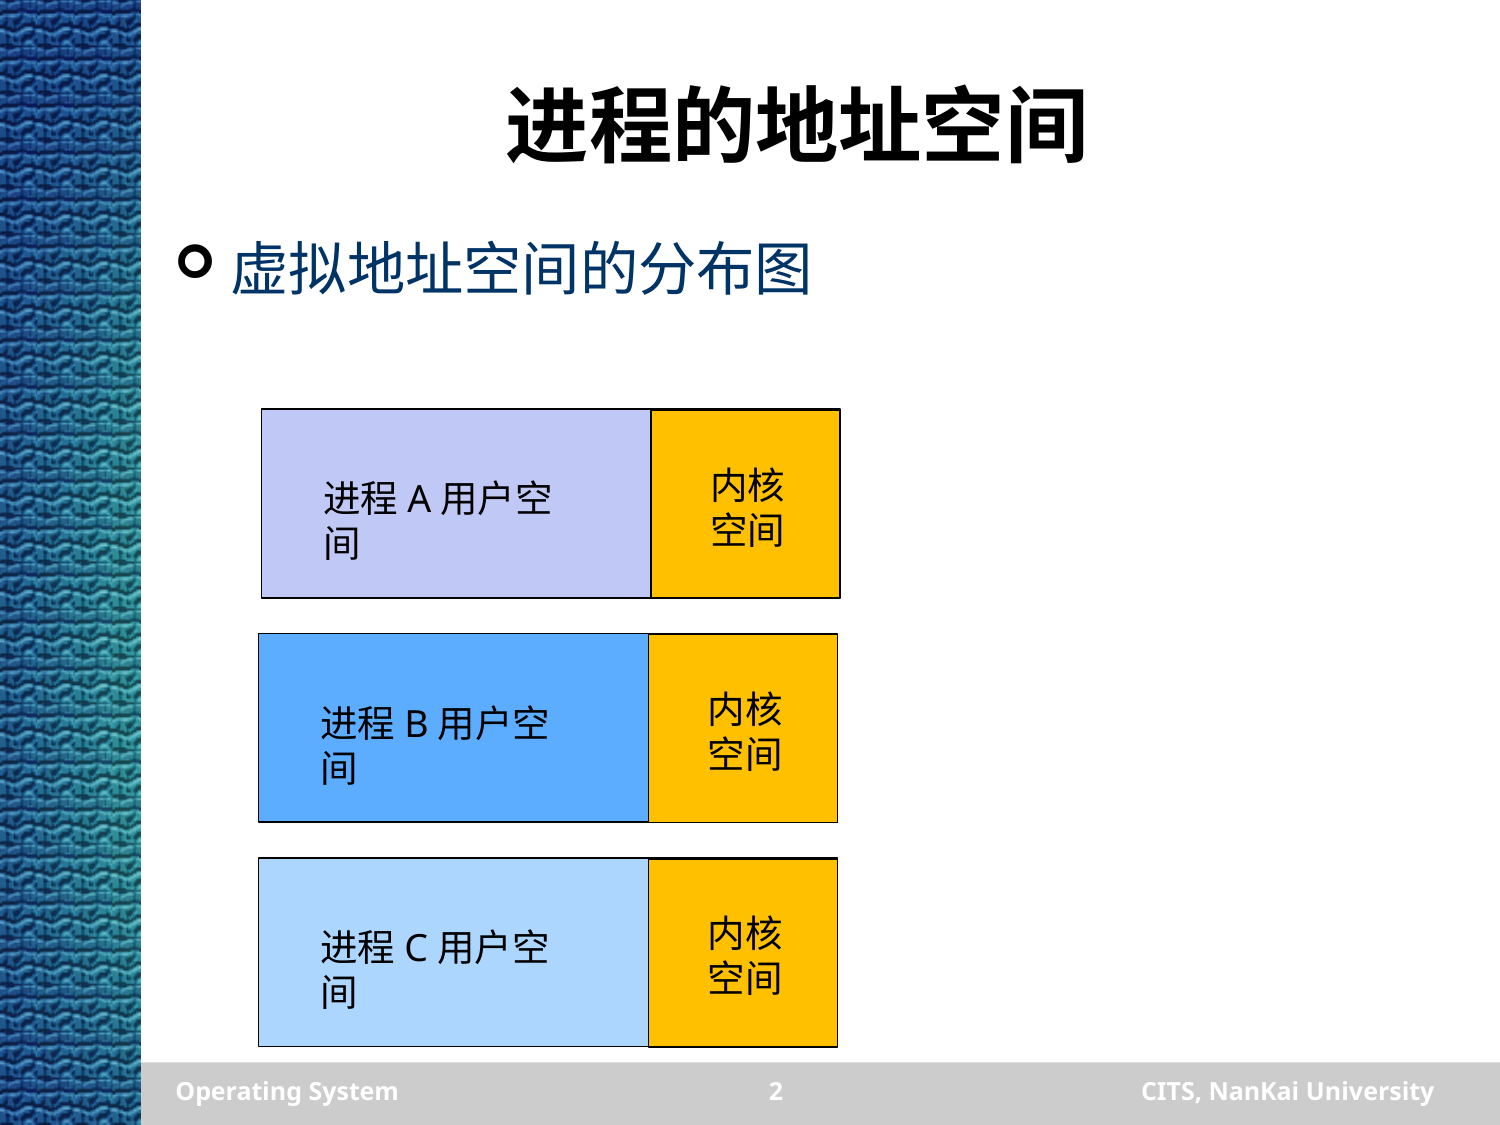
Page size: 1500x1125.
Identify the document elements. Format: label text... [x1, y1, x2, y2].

text_box [261, 408, 841, 598]
slide_number Operating System [160, 1067, 574, 1118]
text_box 内核 空间 [695, 454, 848, 559]
text_box 进程B用户空间 [305, 692, 596, 798]
text_box [258, 857, 838, 1047]
text_box [258, 633, 838, 823]
slide_number 2 [600, 1067, 951, 1118]
text_box 内核 空间 [692, 678, 845, 784]
text_box 进程A用户空间 [308, 467, 598, 573]
text_box 内核 空间 [692, 903, 845, 1008]
list 虚拟地址空间的分布图 [159, 224, 1483, 1047]
text_box 进程C用户空间 [305, 916, 596, 1022]
footer CITS, NanKai University [974, 1067, 1451, 1118]
picture [0, 0, 141, 1125]
title 进程的地址空间 [159, 50, 1436, 197]
text_box [651, 410, 841, 598]
text_box [648, 634, 838, 823]
text_box [648, 859, 838, 1047]
